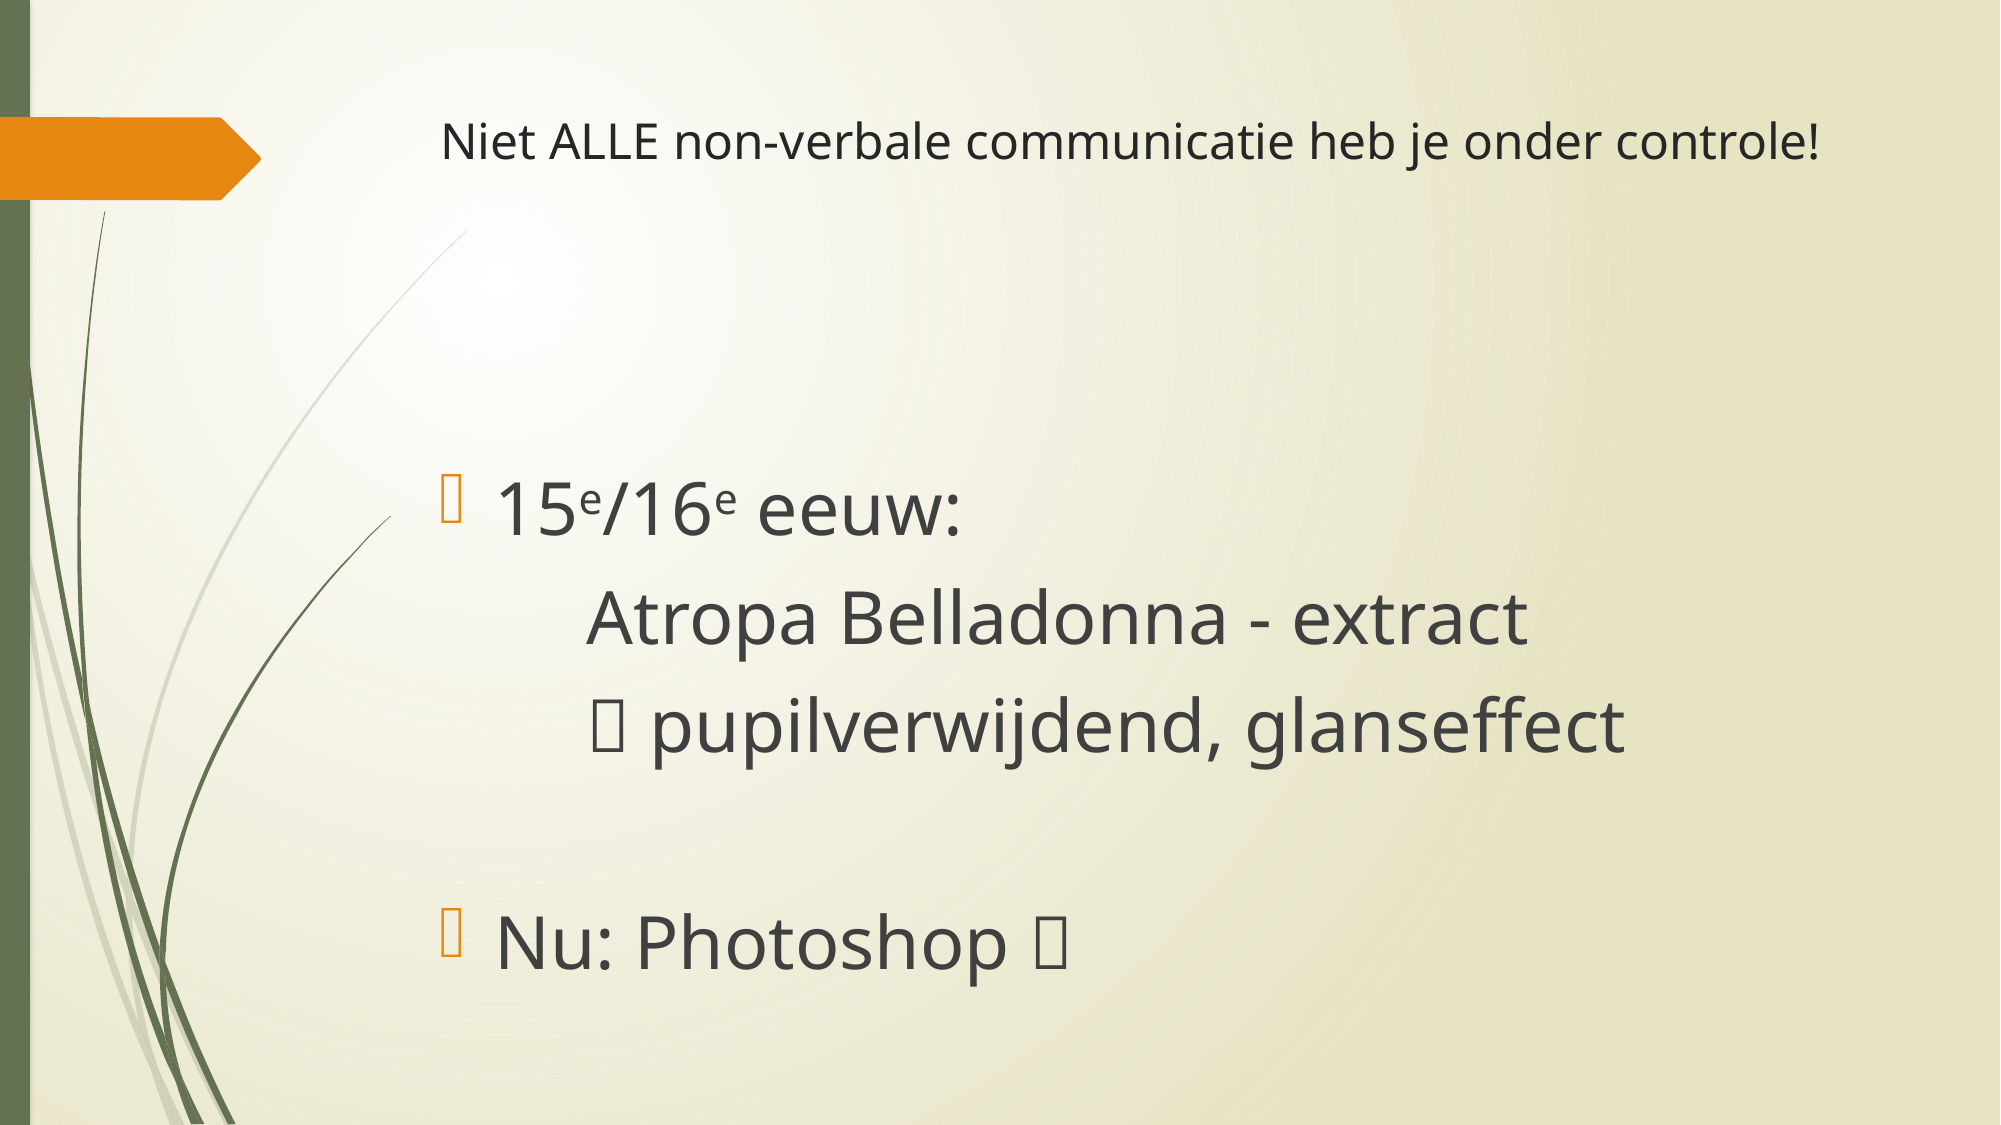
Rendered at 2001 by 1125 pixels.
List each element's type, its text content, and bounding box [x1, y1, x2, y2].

title Niet ALLE non-verbale communicatie heb je onder controle! [425, 102, 1888, 313]
list 15e/16e eeuw: Atropa Belladonna - extract  pupilverwijdend, glanseffect Nu: Photoshop  [424, 454, 1888, 1075]
